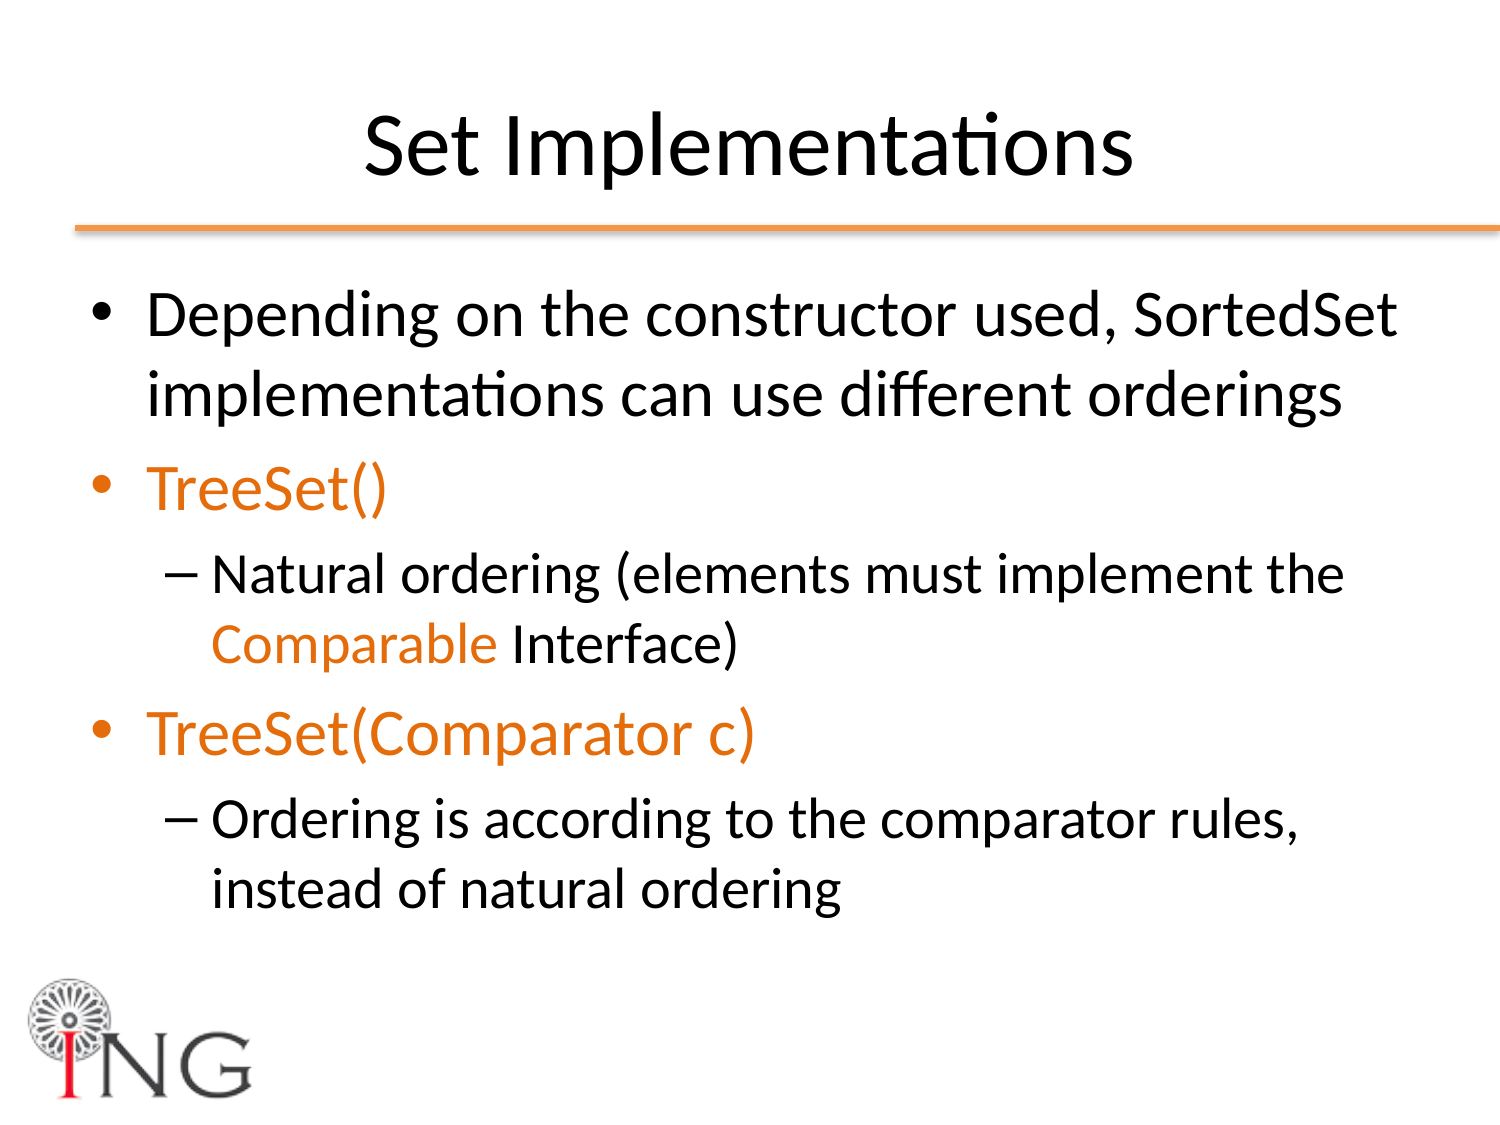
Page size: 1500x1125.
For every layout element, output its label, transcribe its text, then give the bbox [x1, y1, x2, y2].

title Set Implementations [75, 45, 1425, 233]
picture [3, 956, 281, 1125]
list Depending on the constructor used, SortedSet implementations can use different orderings TreeSet() Natural ordering (elements must implement the Comparable Interface) TreeSet(Comparator c) Ordering is according to the comparator rules, instead of natural ordering [75, 262, 1425, 1005]
